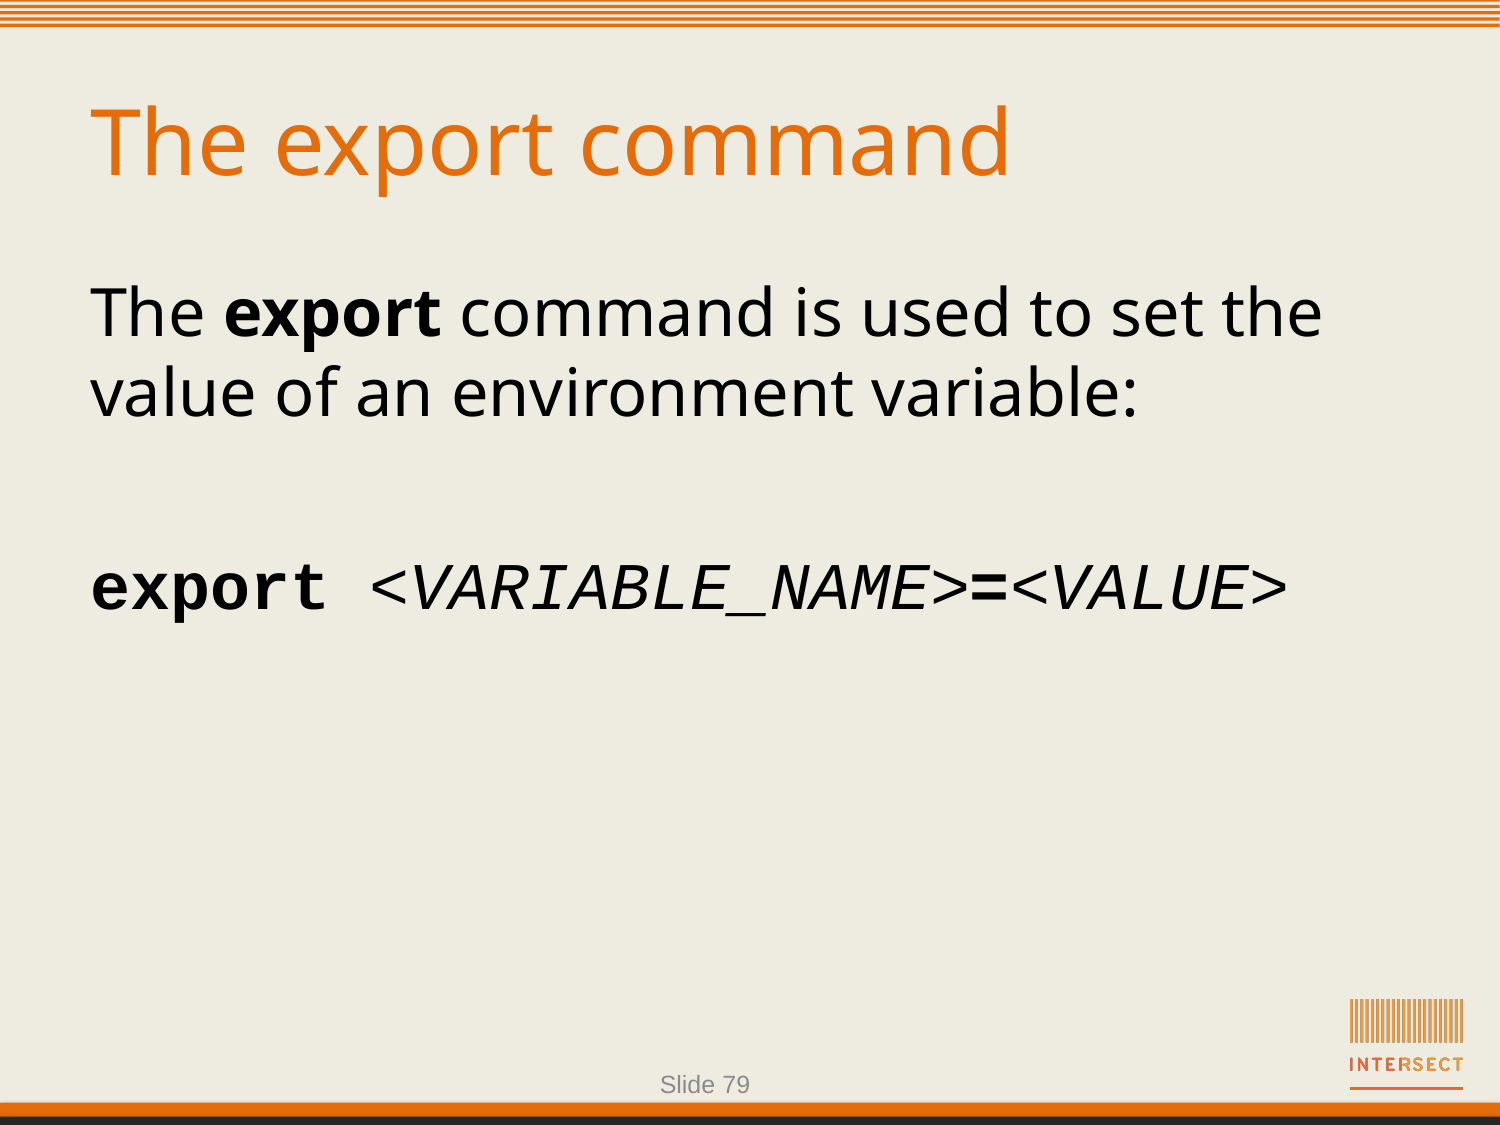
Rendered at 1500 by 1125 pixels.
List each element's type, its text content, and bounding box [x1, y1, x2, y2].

list The export command is used to set the value of an environment variable: export <VARIABLE_NAME>=<VALUE> [74, 262, 1426, 1006]
title The export command [74, 44, 1426, 233]
picture [1350, 999, 1463, 1090]
slide_number Slide 79 [616, 1038, 766, 1099]
